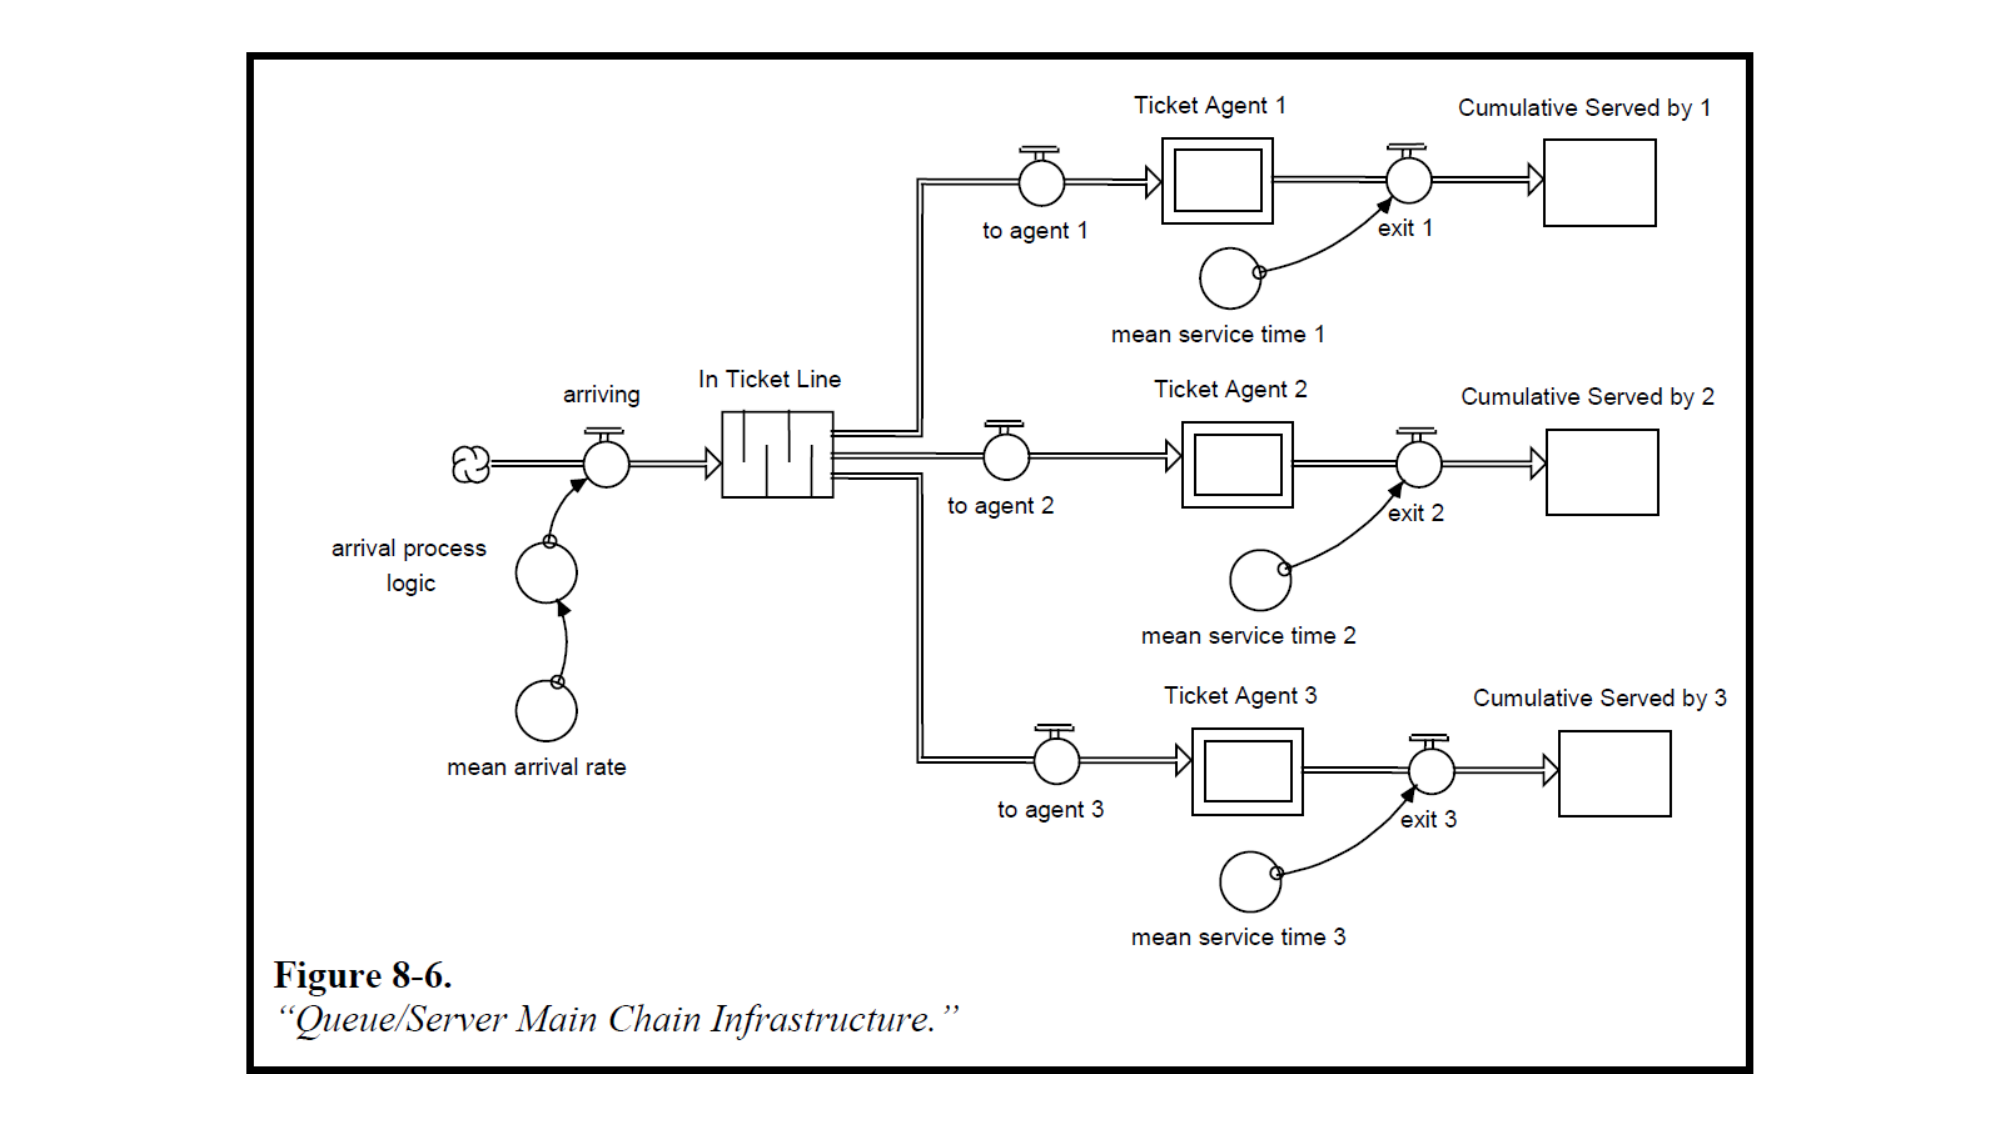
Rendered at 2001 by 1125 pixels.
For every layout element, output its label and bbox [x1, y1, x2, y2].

picture [244, 51, 1756, 1074]
